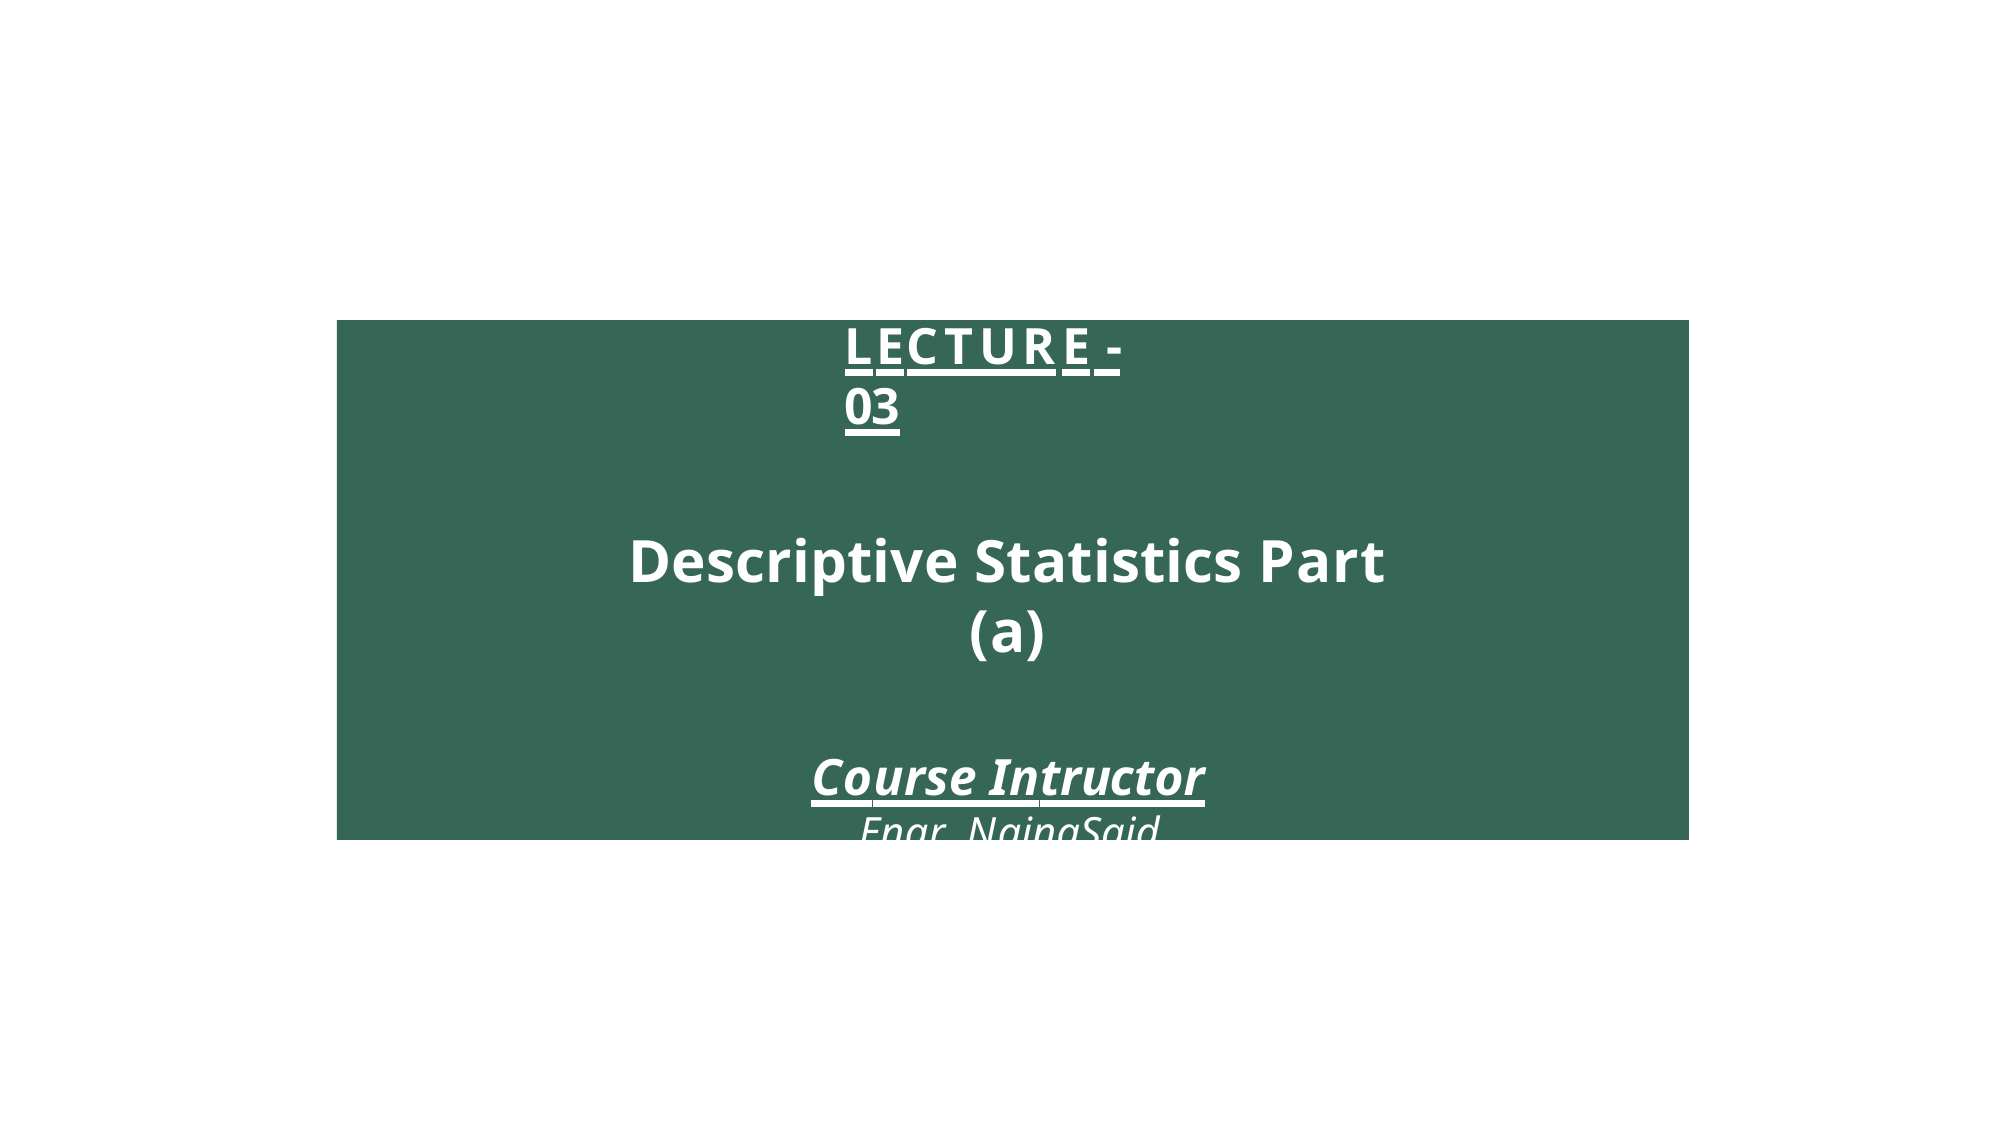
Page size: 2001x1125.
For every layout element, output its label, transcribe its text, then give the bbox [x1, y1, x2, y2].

text_box [336, 320, 1689, 840]
text_box Descriptive Statistics Part (a) Course Intructor Engr. NainaSaid [608, 521, 1407, 857]
title LECTURE -03 [842, 312, 1171, 503]
